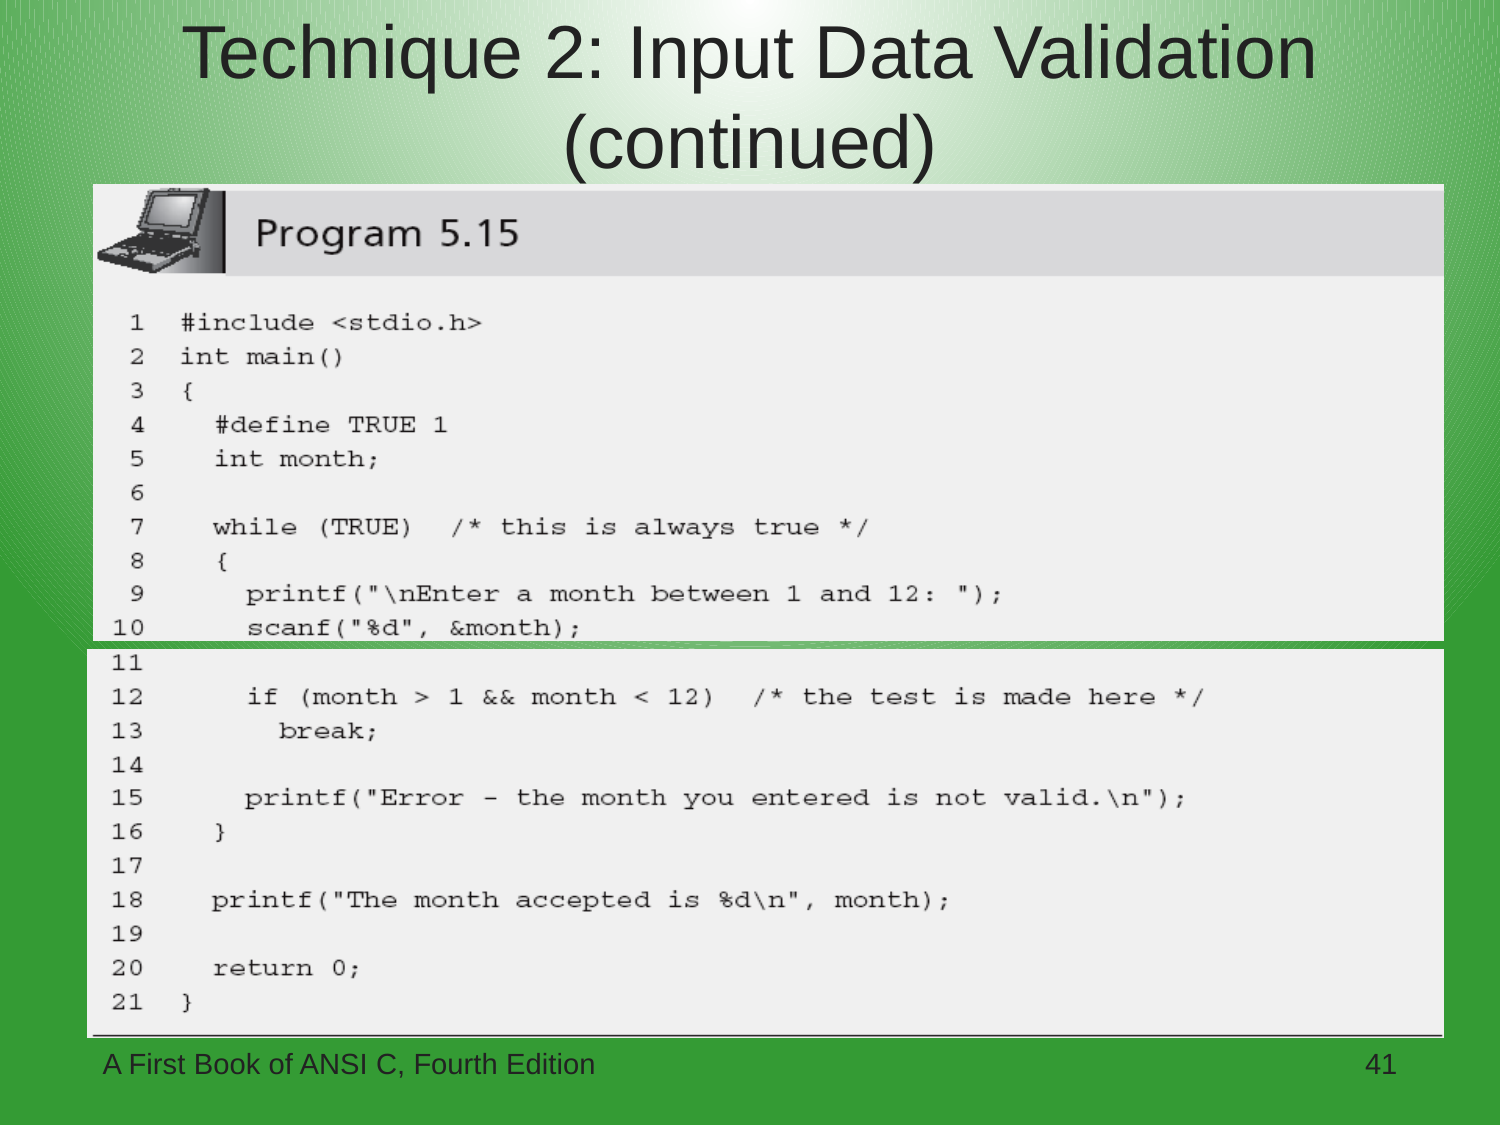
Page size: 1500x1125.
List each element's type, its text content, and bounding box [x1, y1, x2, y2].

footer A First Book of ANSI C, Fourth Edition [87, 1045, 1051, 1101]
slide_number 41 [1074, 1046, 1413, 1101]
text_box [87, 184, 1444, 1038]
text_box Technique 2: Input Data Validation (continued) [87, 0, 1413, 183]
